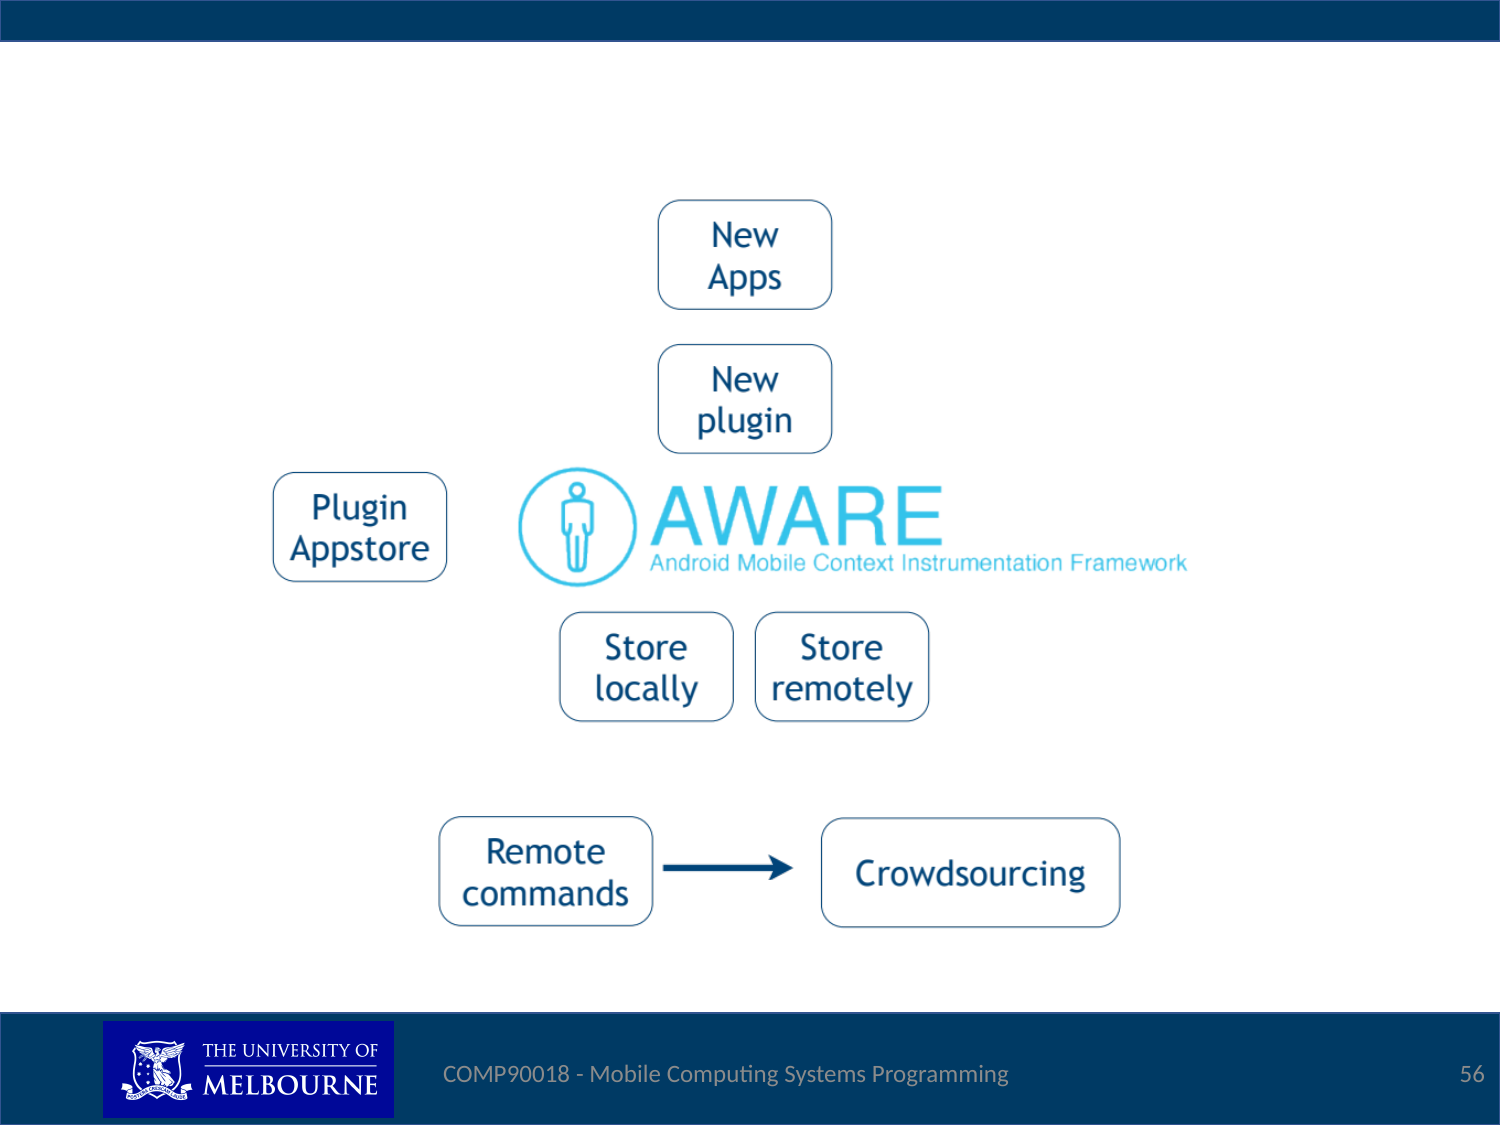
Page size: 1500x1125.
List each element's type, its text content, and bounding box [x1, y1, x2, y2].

slide_number 56 [1162, 1042, 1500, 1103]
footer COMP90018 - Mobile Computing Systems Programming [393, 1042, 1060, 1103]
picture [103, 1021, 394, 1118]
picture [263, 193, 1237, 931]
